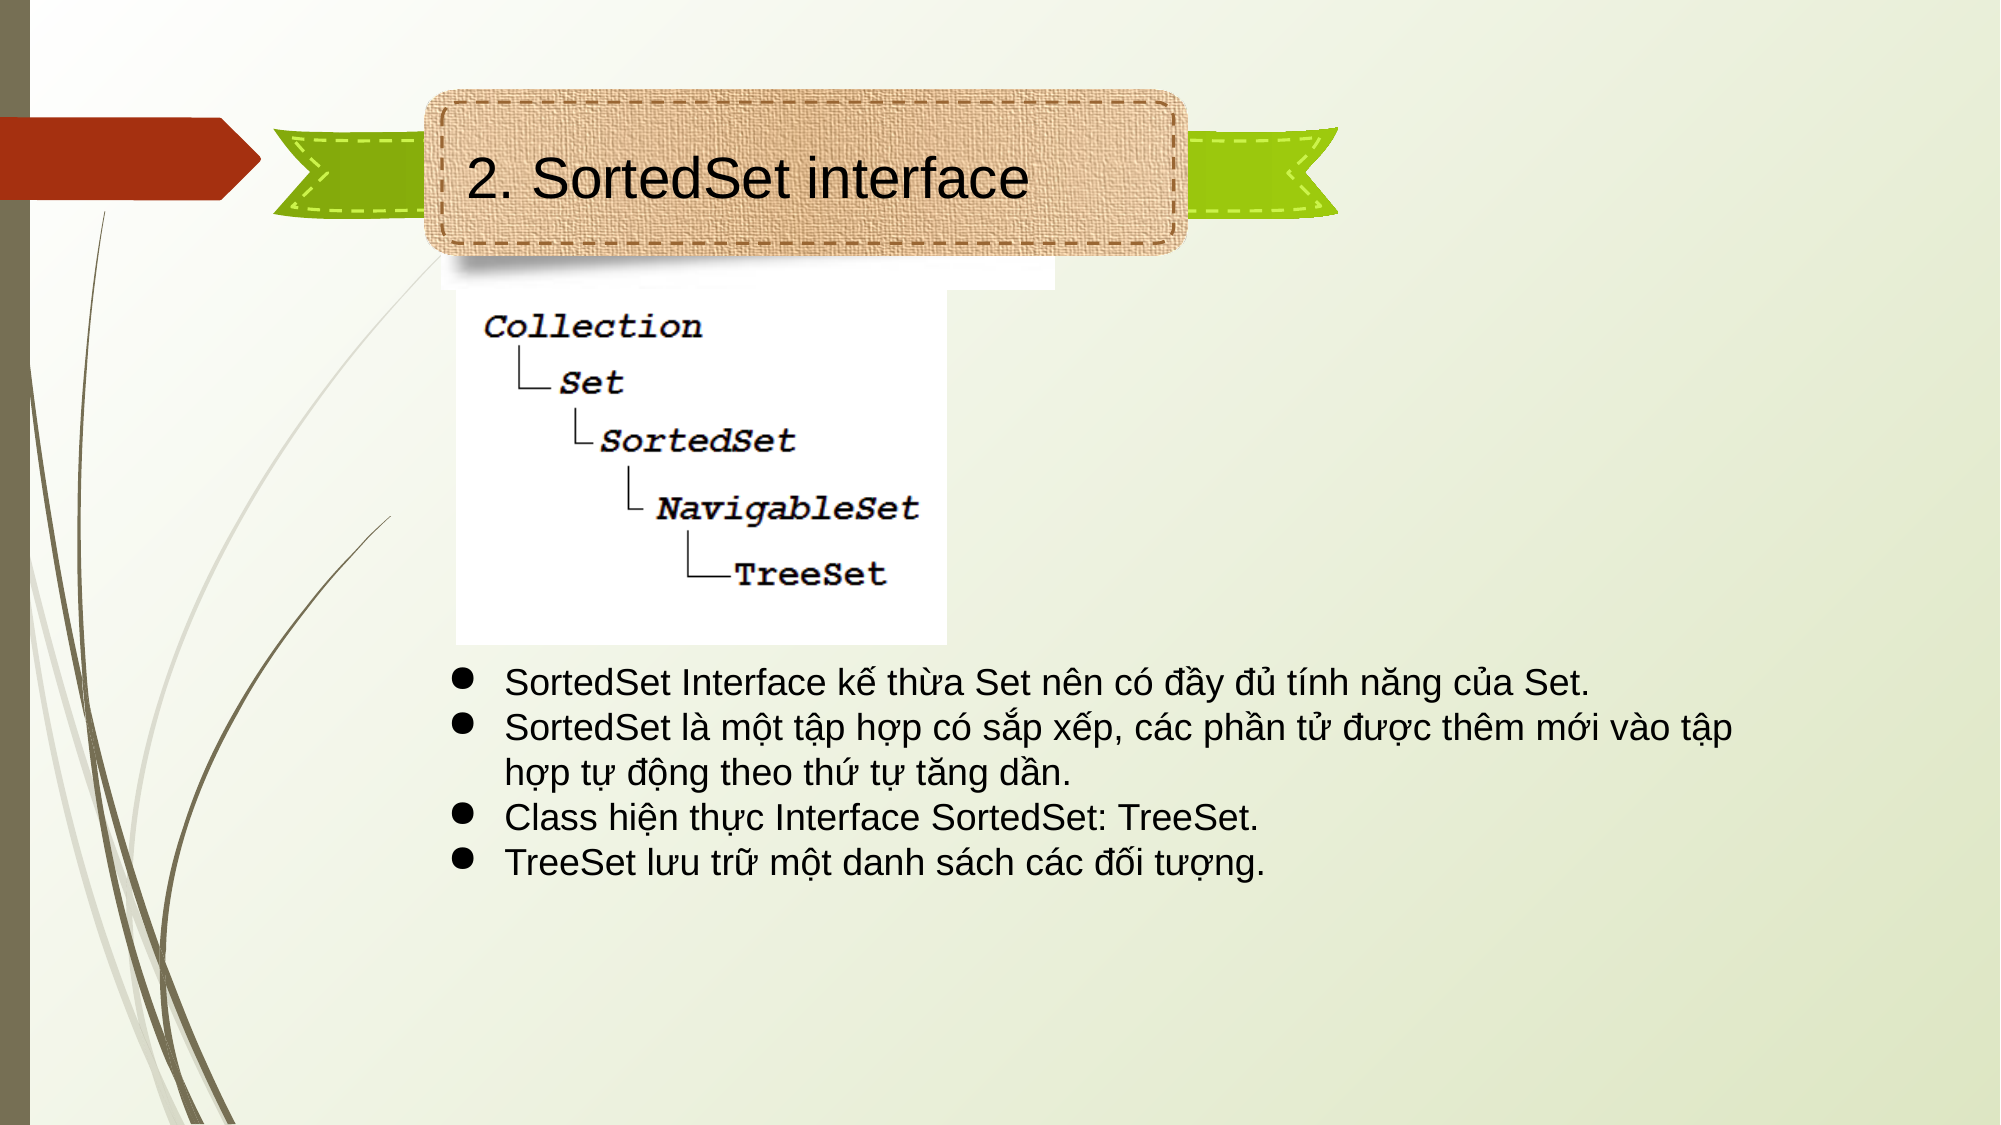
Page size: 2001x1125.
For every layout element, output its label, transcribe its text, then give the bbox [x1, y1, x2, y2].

picture [455, 289, 947, 645]
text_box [272, 89, 1339, 291]
text_box SortedSet Interface kế thừa Set nên có đầy đủ tính năng của Set. SortedSet là một tập hợp có sắp xếp, các phần tử được thêm mới vào tập hợp tự động theo thứ tự tăng dần. Class hiện thực Interface SortedSet: TreeSet. TreeSet lưu trữ một danh sách các đối tượng. [414, 643, 1778, 1125]
